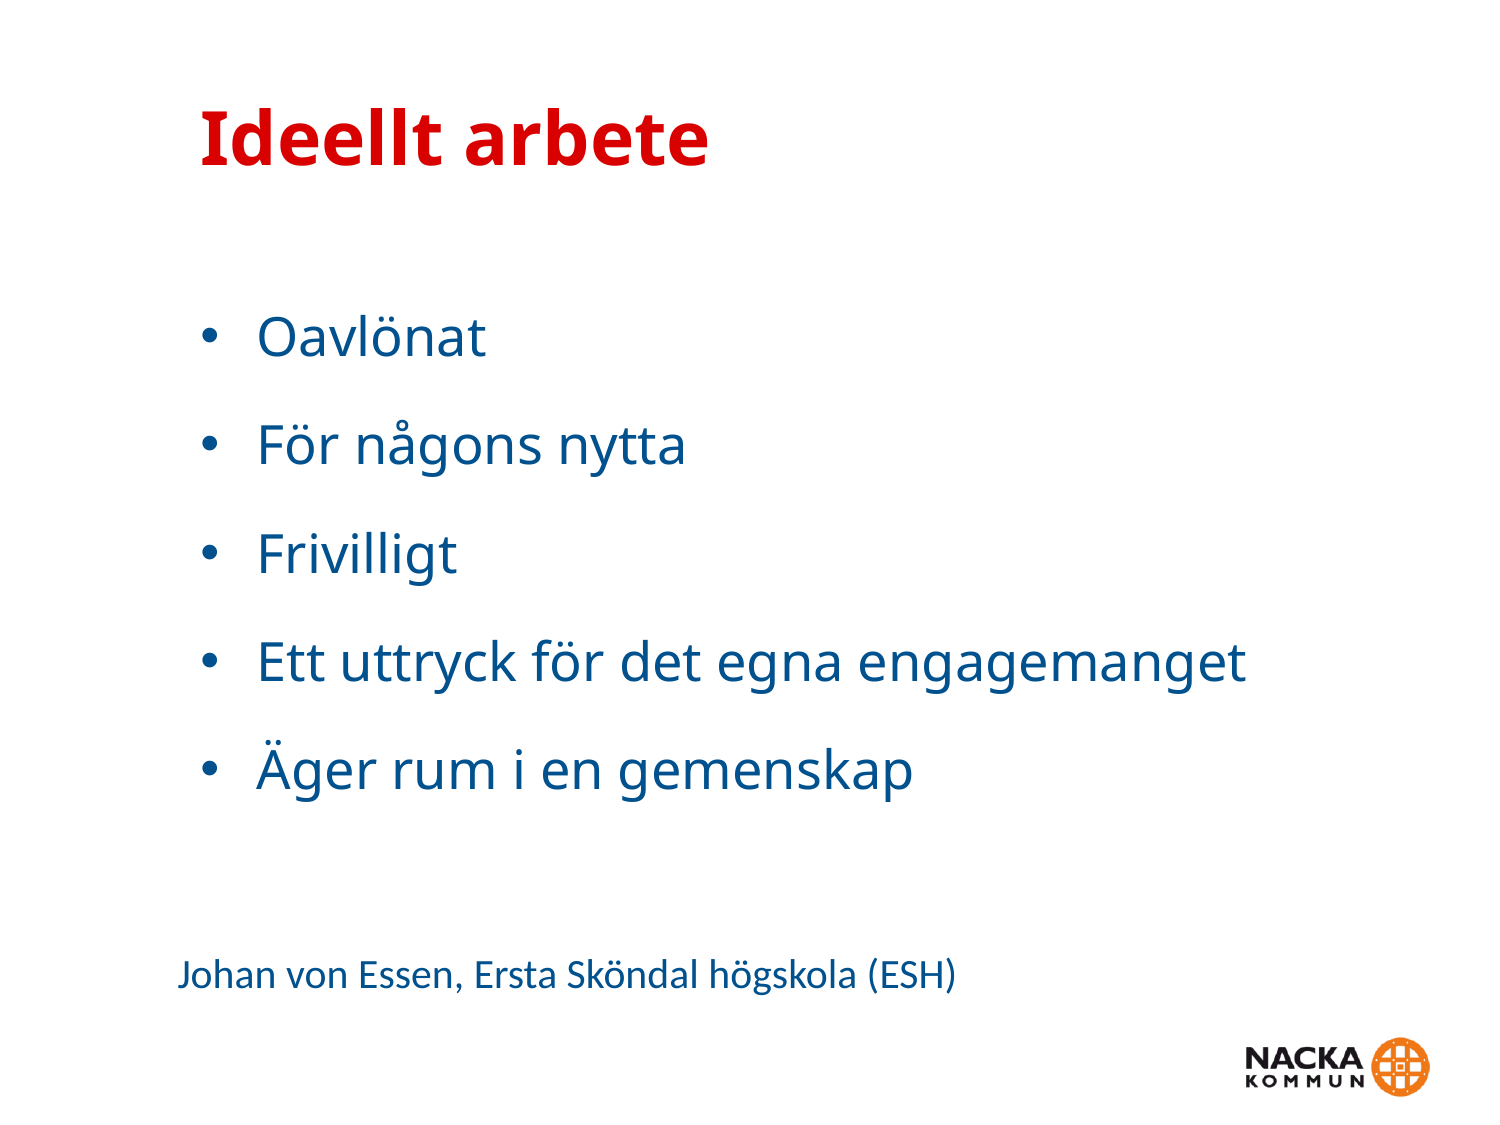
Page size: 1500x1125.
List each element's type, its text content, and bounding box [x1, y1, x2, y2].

text_box Johan von Essen, Ersta Sköndal högskola (ESH) [162, 914, 973, 1005]
list Oavlönat För någons nytta Frivilligt Ett uttryck för det egna engagemanget Äger rum i en gemenskap [185, 262, 1459, 870]
picture [1234, 1023, 1441, 1110]
title Ideellt arbete [185, 45, 1459, 233]
